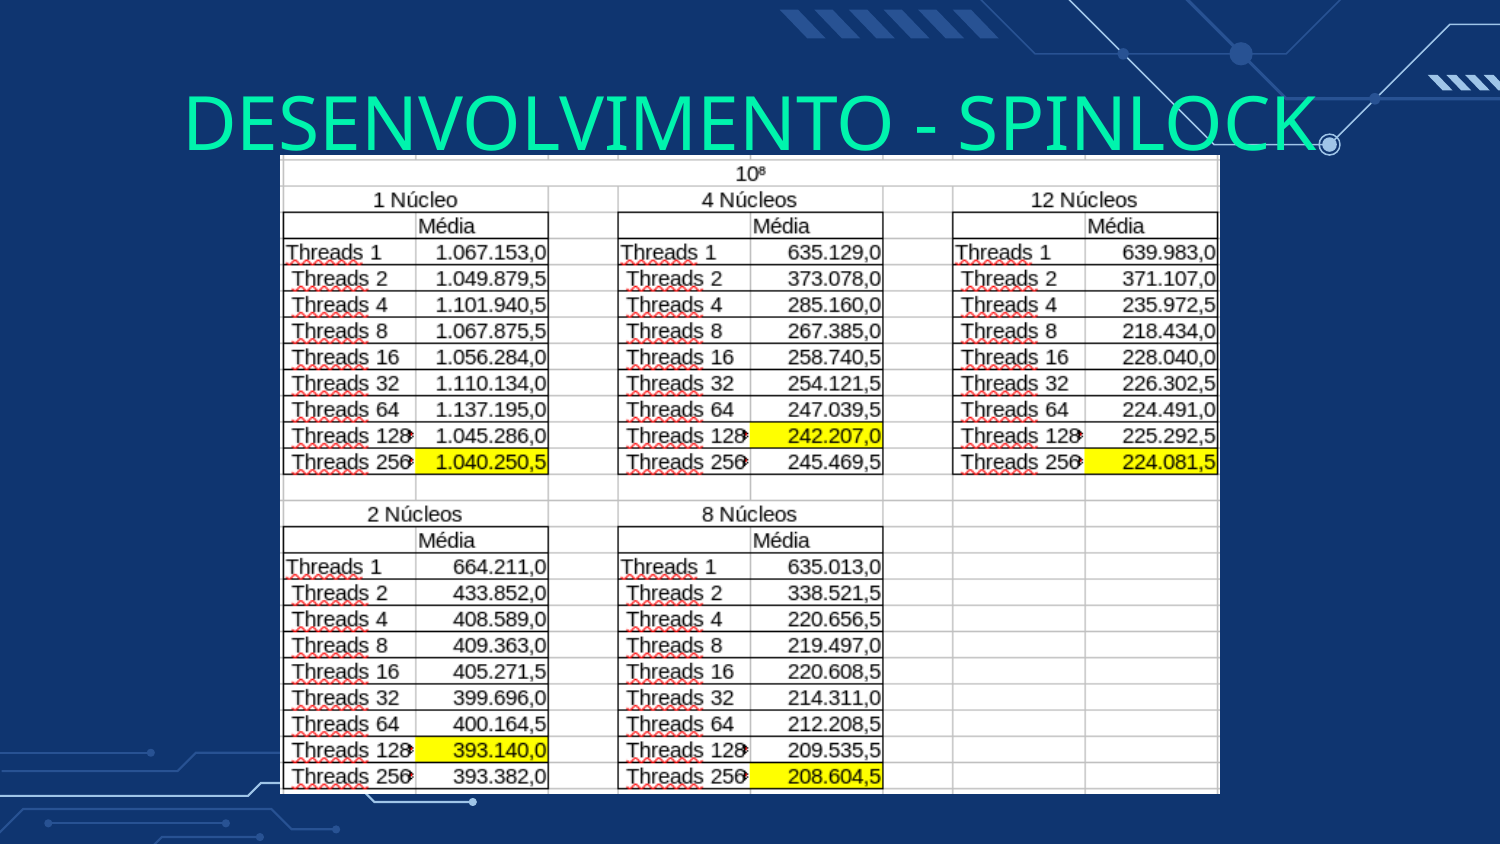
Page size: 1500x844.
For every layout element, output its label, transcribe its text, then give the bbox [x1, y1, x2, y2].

title DESENVOLVIMENTO - SPINLOCK [118, 75, 1382, 156]
picture [280, 155, 1220, 794]
